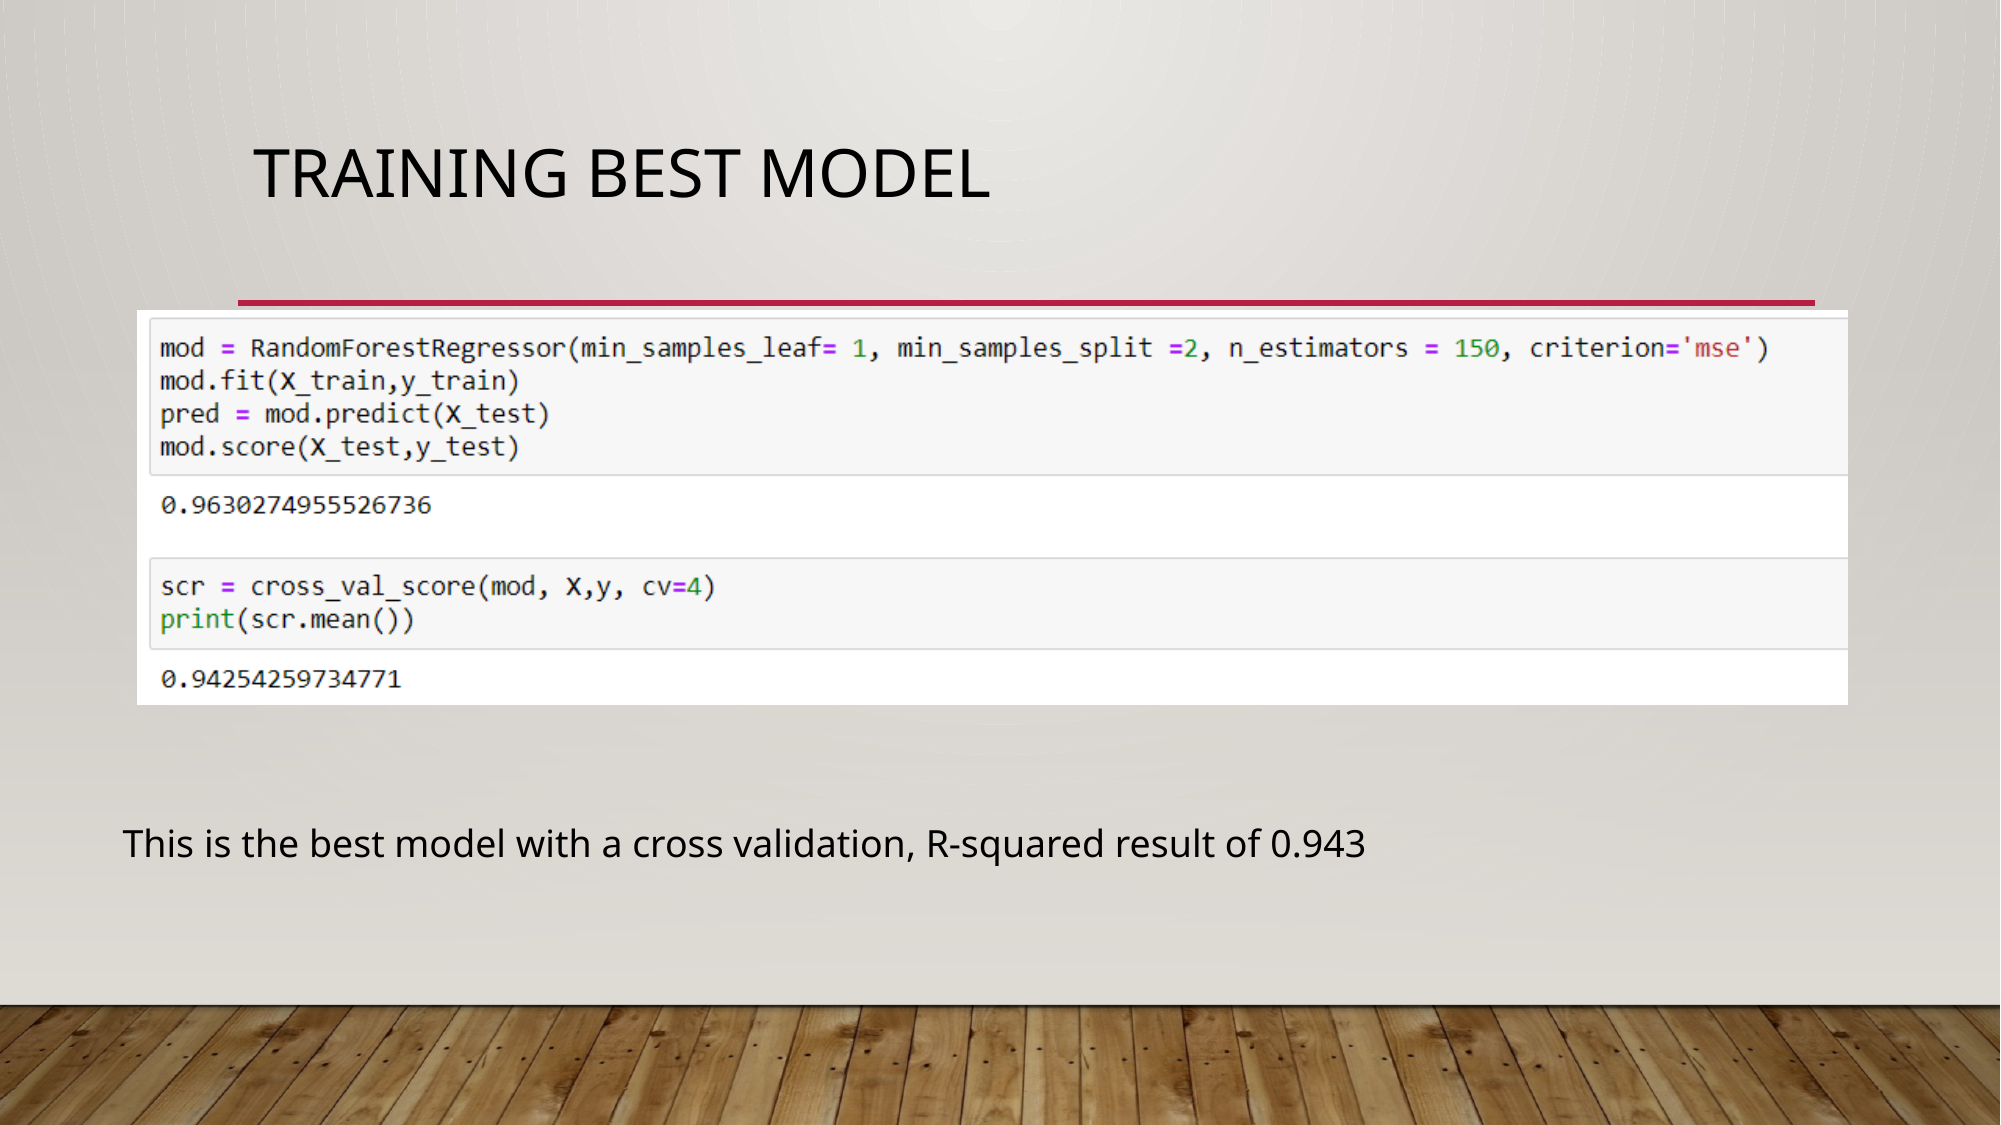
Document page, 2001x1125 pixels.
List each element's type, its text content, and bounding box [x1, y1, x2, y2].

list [137, 310, 1848, 705]
title Training best model [238, 131, 1814, 305]
text_box This is the best model with a cross validation, R-squared result of 0.943 [107, 812, 1383, 873]
picture [0, 1005, 2000, 1125]
